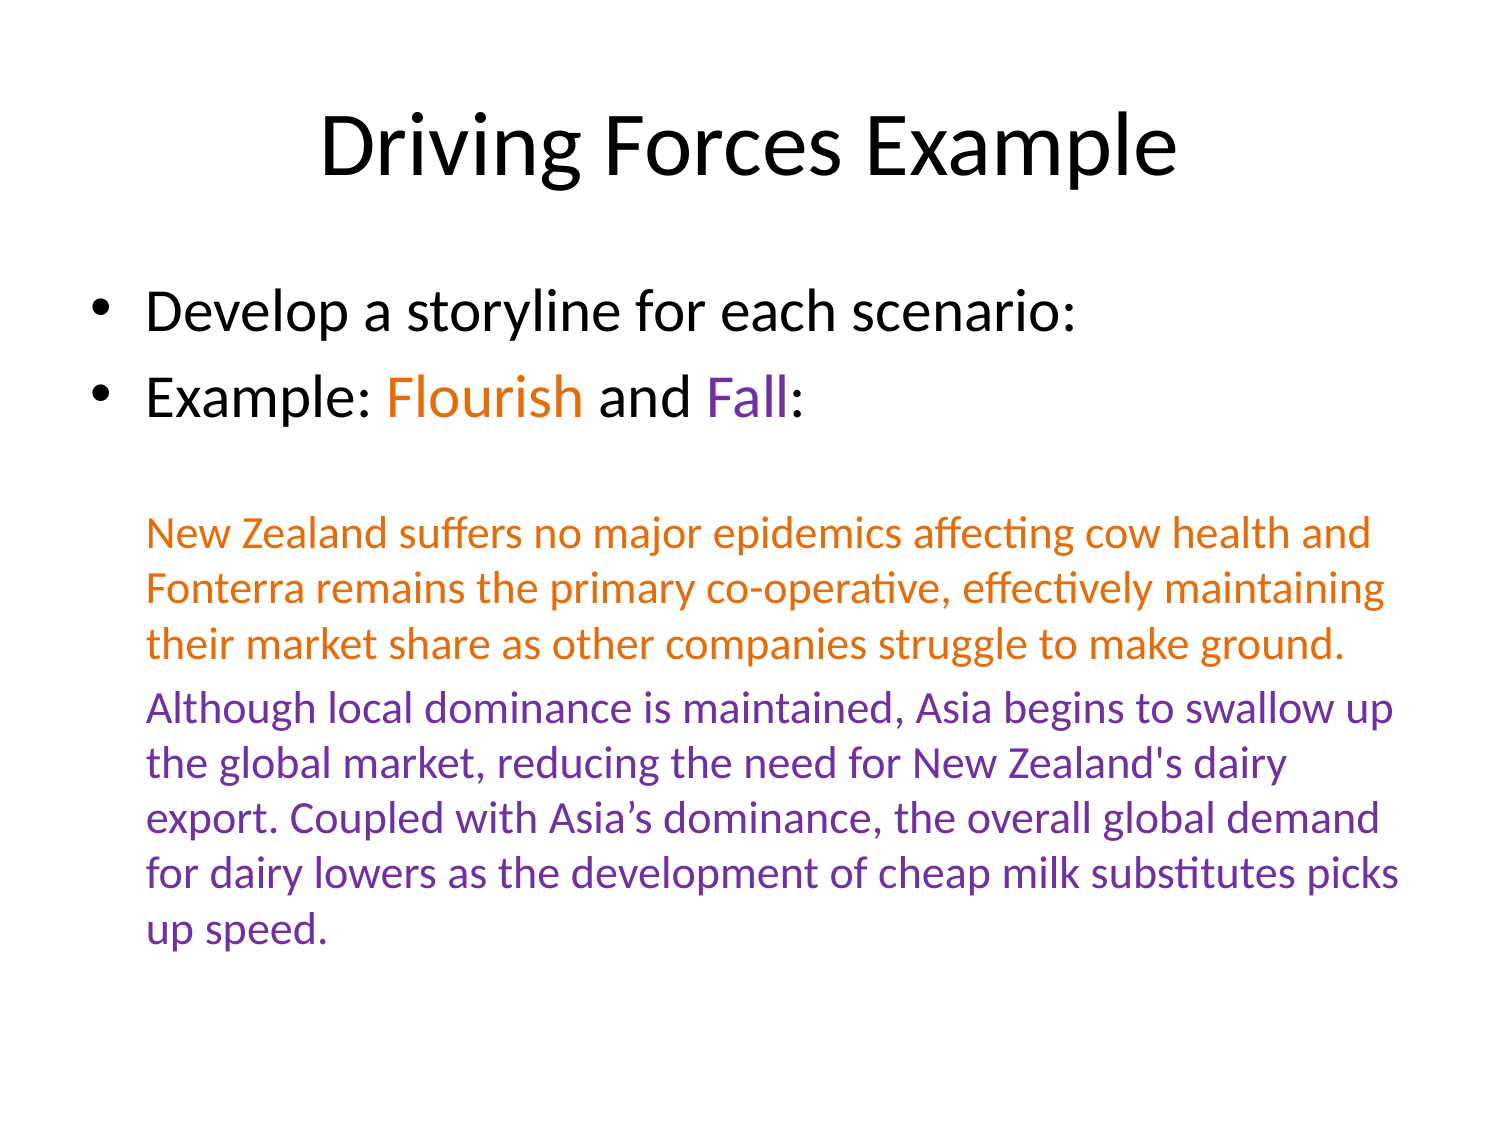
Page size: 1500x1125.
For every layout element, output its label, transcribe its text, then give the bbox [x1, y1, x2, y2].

list Develop a storyline for each scenario: Example: Flourish and Fall: New Zealand suffers no major epidemics affecting cow health and Fonterra remains the primary co-operative, effectively maintaining their market share as other companies struggle to make ground. Although local dominance is maintained, Asia begins to swallow up the global market, reducing the need for New Zealand's dairy export. Coupled with Asia’s dominance, the overall global demand for dairy lowers as the development of cheap milk substitutes picks up speed. [75, 262, 1425, 1005]
title Driving Forces Example [75, 45, 1425, 233]
